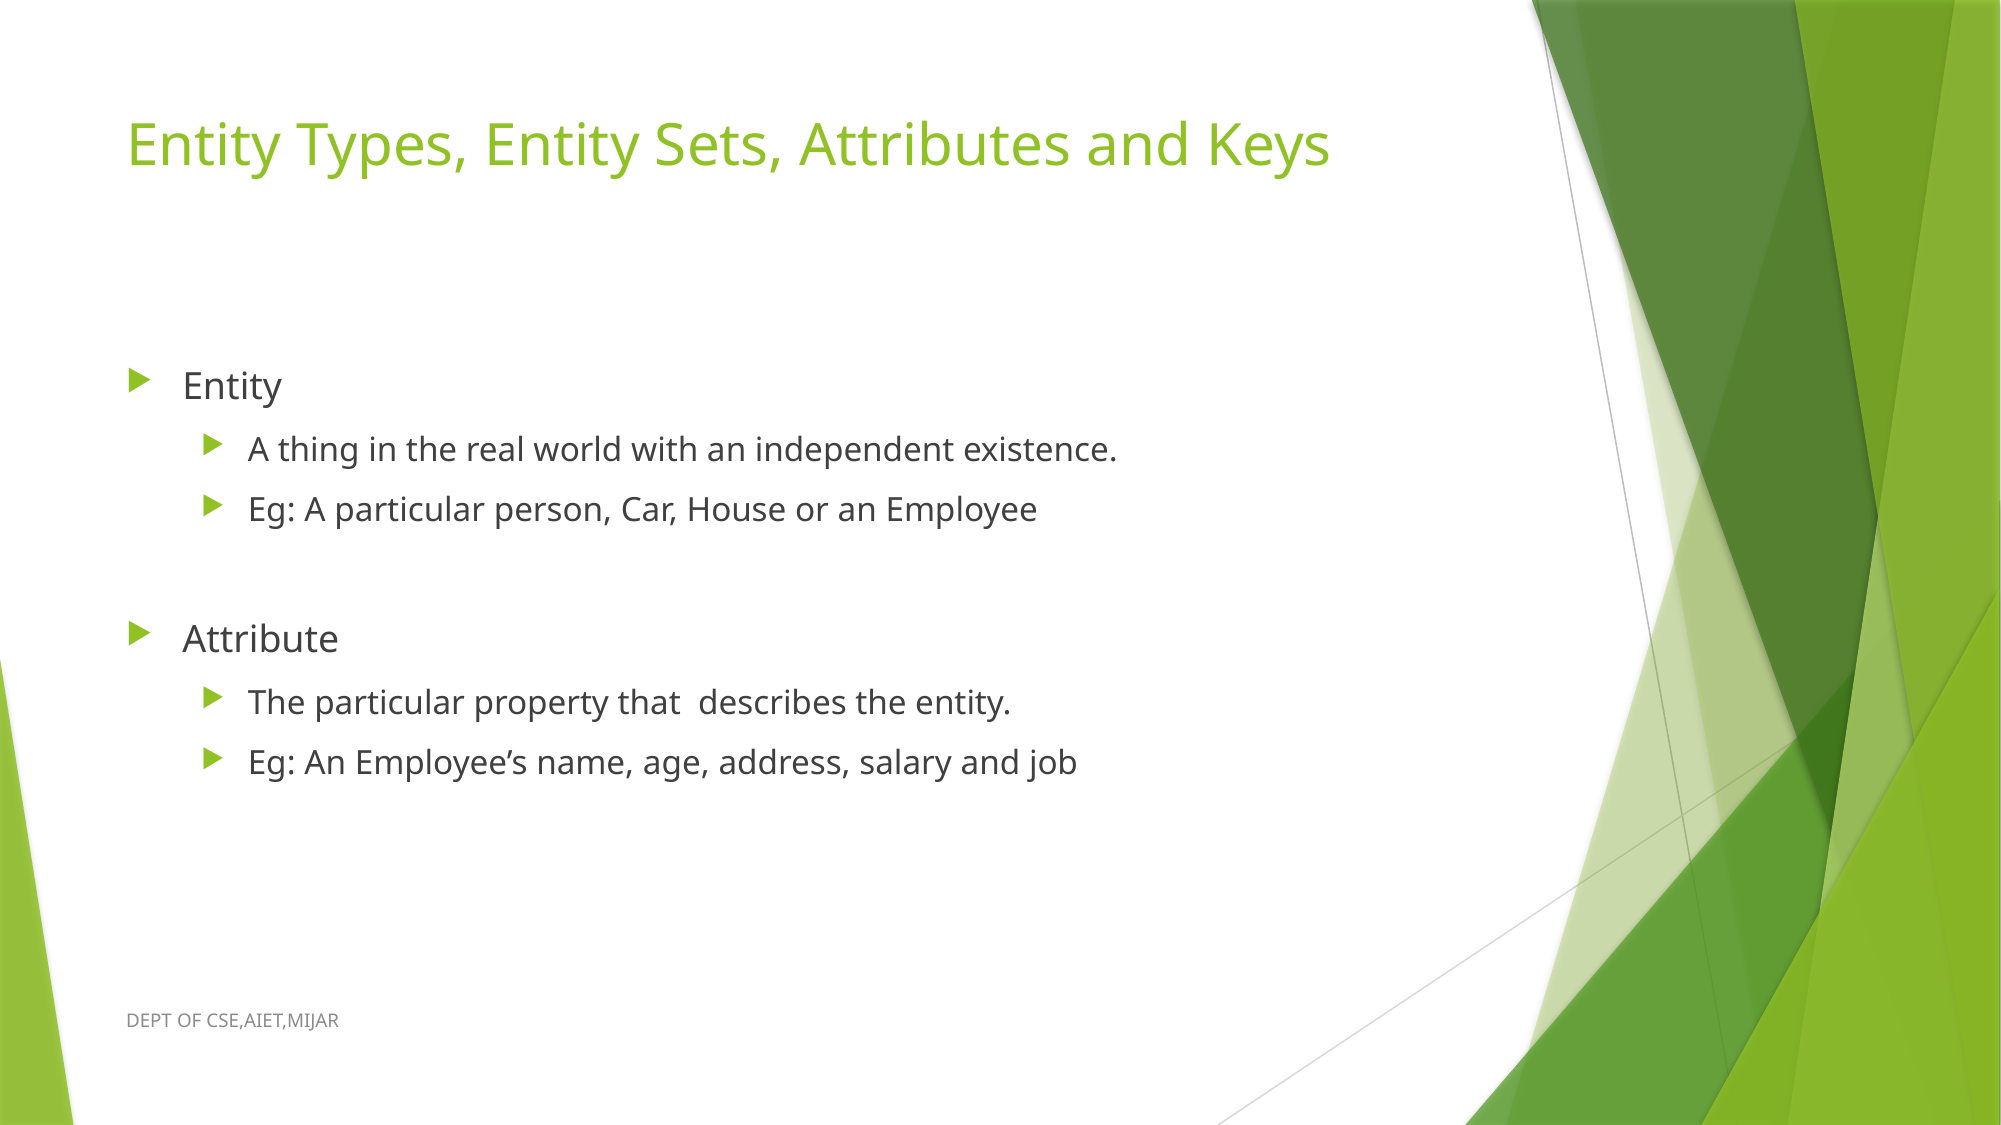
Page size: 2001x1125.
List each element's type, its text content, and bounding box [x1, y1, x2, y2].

list Entity A thing in the real world with an independent existence. Eg: A particular person, Car, House or an Employee Attribute The particular property that describes the entity. Eg: An Employee’s name, age, address, salary and job [111, 354, 1522, 992]
footer DEPT OF CSE,AIET,MIJAR [111, 991, 1145, 1051]
title Entity Types, Entity Sets, Attributes and Keys [111, 99, 1522, 317]
